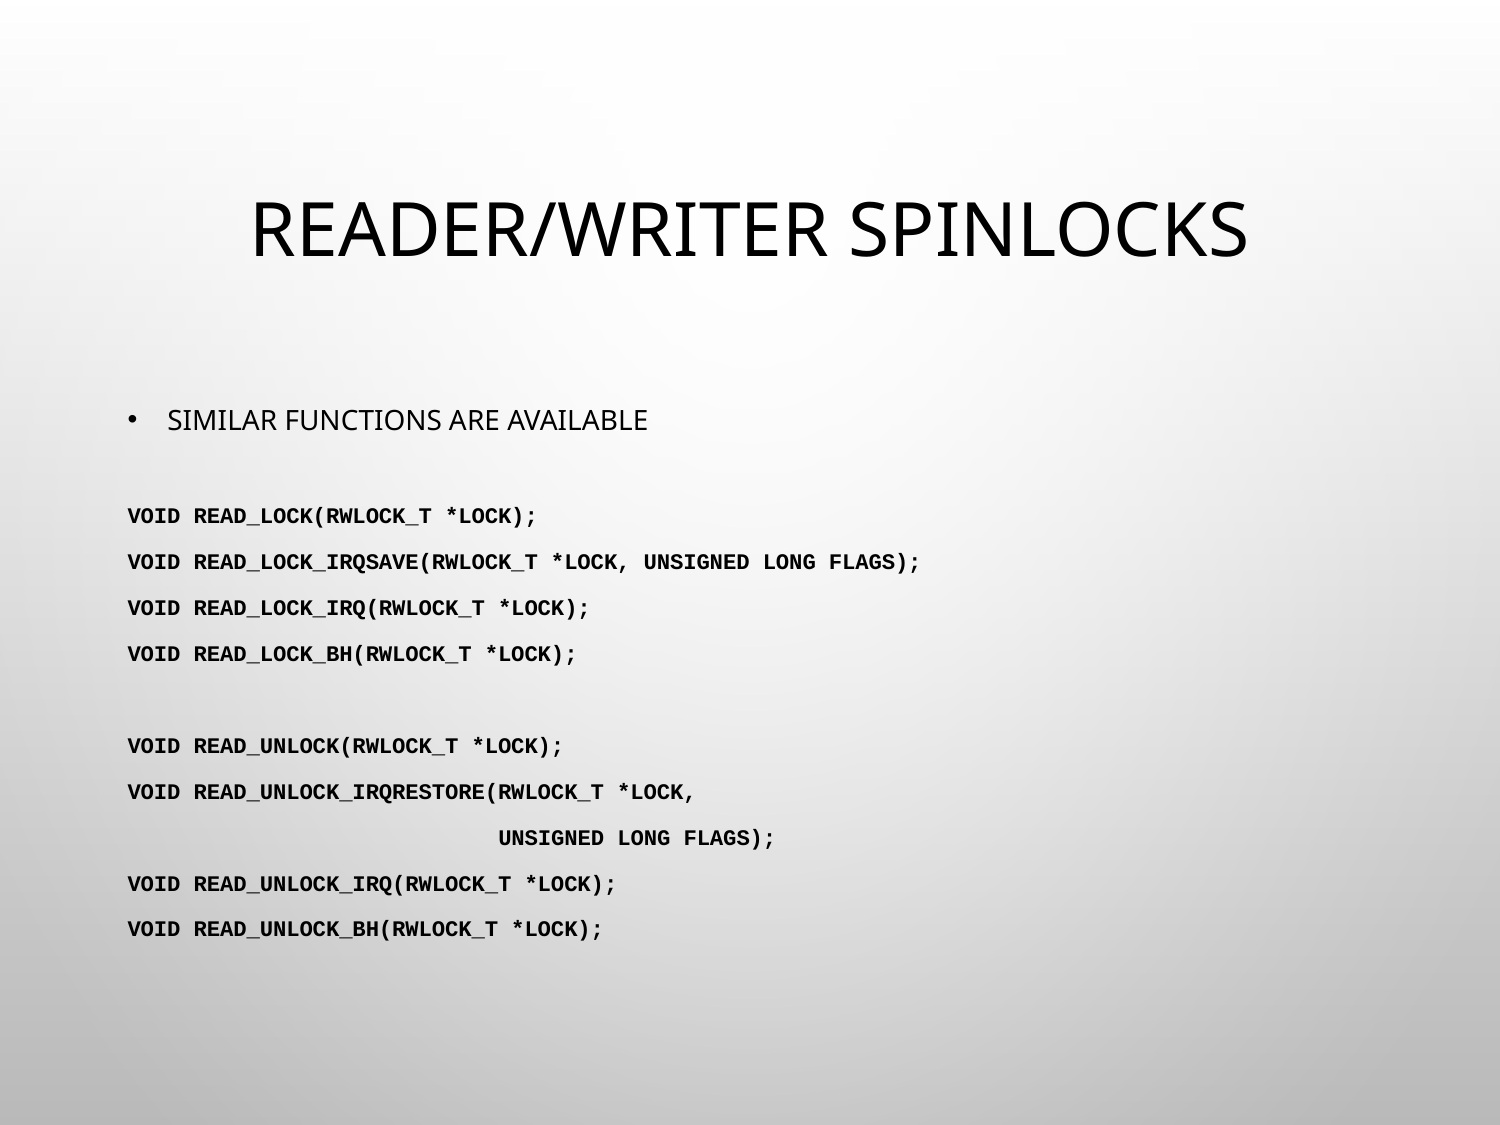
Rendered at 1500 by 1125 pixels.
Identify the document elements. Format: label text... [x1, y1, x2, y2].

picture [0, 0, 1500, 1125]
list Similar functions are available void read_lock(rwlock_t *lock); void read_lock_irqsave(rwlock_t *lock, unsigned long flags); void read_lock_irq(rwlock_t *lock); void read_lock_bh(rwlock_t *lock); void read_unlock(rwlock_t *lock); void read_unlock_irqrestore(rwlock_t *lock, unsigned long flags); void read_unlock_irq(rwlock_t *lock); void read_unlock_bh(rwlock_t *lock); [112, 388, 1388, 950]
title Reader/Writer Spinlocks [112, 101, 1388, 364]
